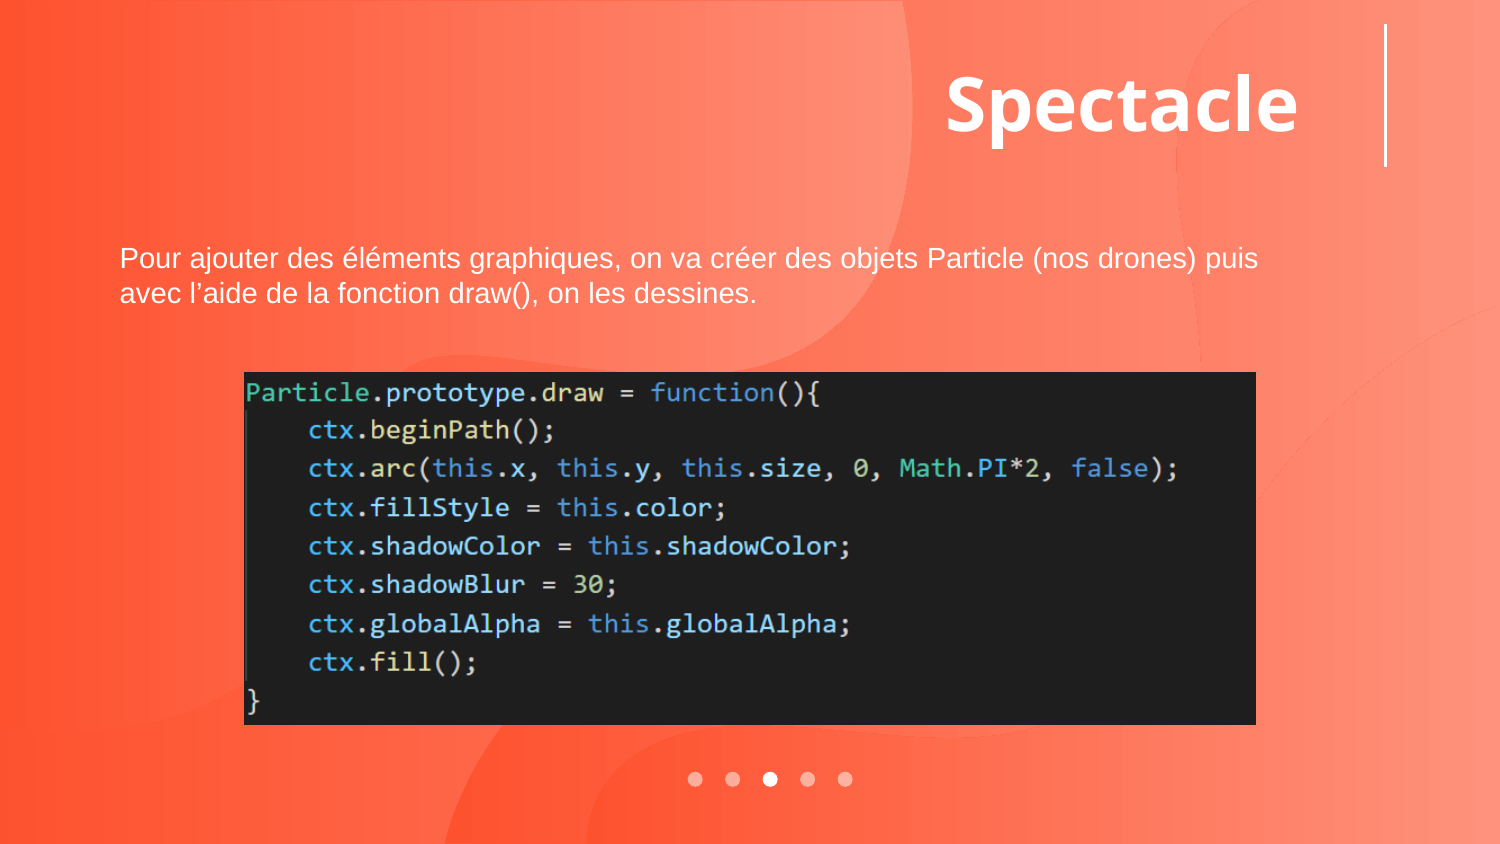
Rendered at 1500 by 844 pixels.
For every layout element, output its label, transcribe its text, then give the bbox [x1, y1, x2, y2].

text_box [800, 771, 816, 787]
text_box [837, 771, 853, 787]
picture [244, 372, 1256, 725]
text_box Pour ajouter des éléments graphiques, on va créer des objets Particle (nos drones) puis avec l’aide de la fonction draw(), on les dessines. [104, 224, 1316, 325]
text_box [725, 771, 741, 787]
title Spectacle [873, 45, 1372, 147]
text_box [687, 771, 703, 787]
text_box [762, 771, 778, 787]
